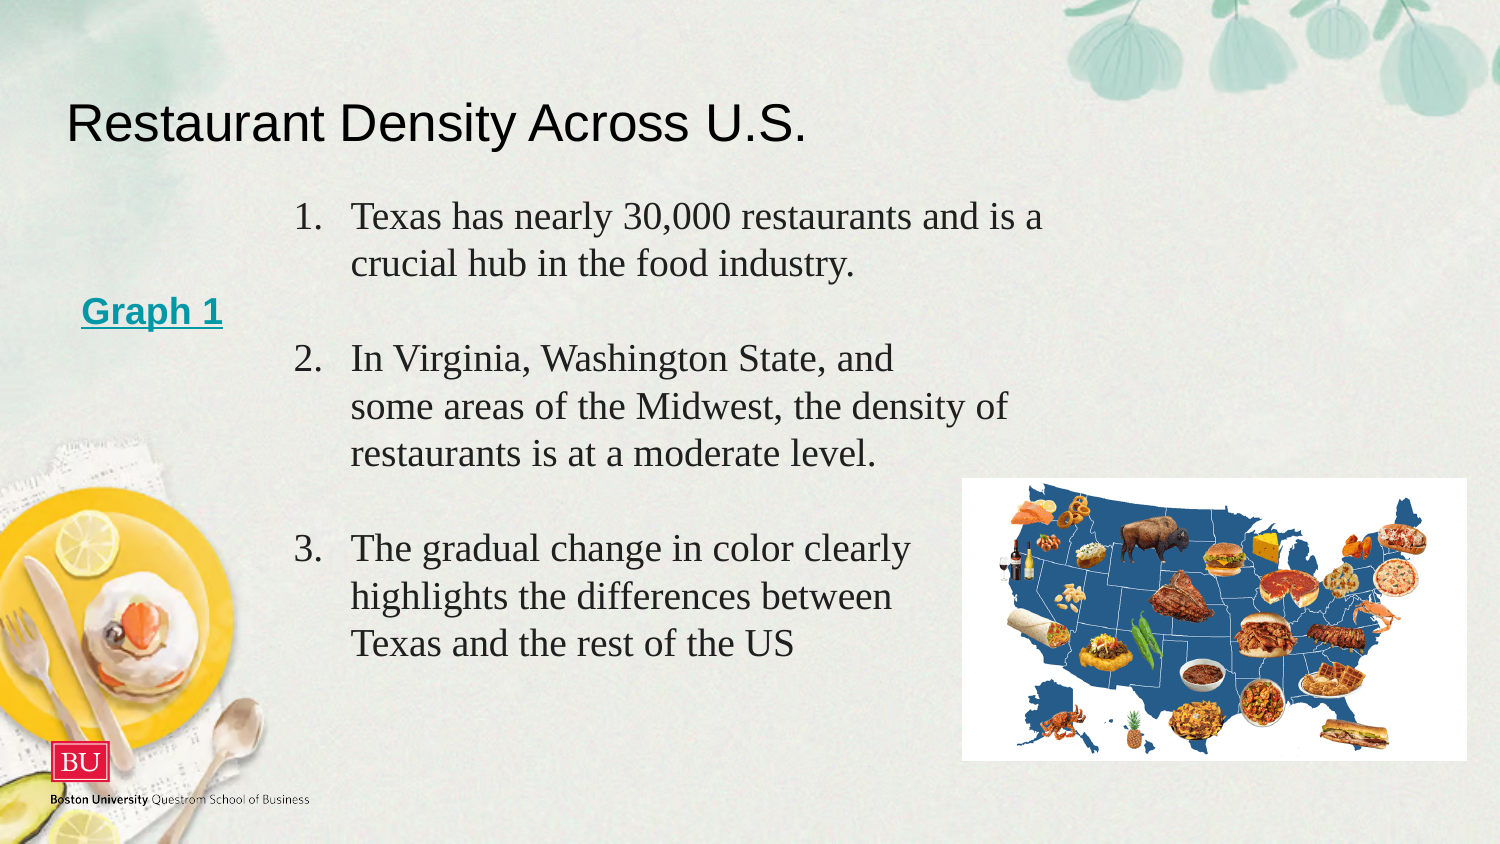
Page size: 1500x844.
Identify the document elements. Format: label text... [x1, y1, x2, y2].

title Restaurant Density Across U.S. [51, 72, 1449, 167]
text_box Graph 1 [66, 272, 260, 392]
text_box Texas has nearly 30,000 restaurants and is a crucial hub in the food industry. In Virginia, Washington State, and some areas of the Midwest, the density of restaurants is at a moderate level. The gradual change in color clearly highlights the differences between Texas and the rest of the US [260, 174, 1068, 728]
picture [0, 0, 1500, 844]
